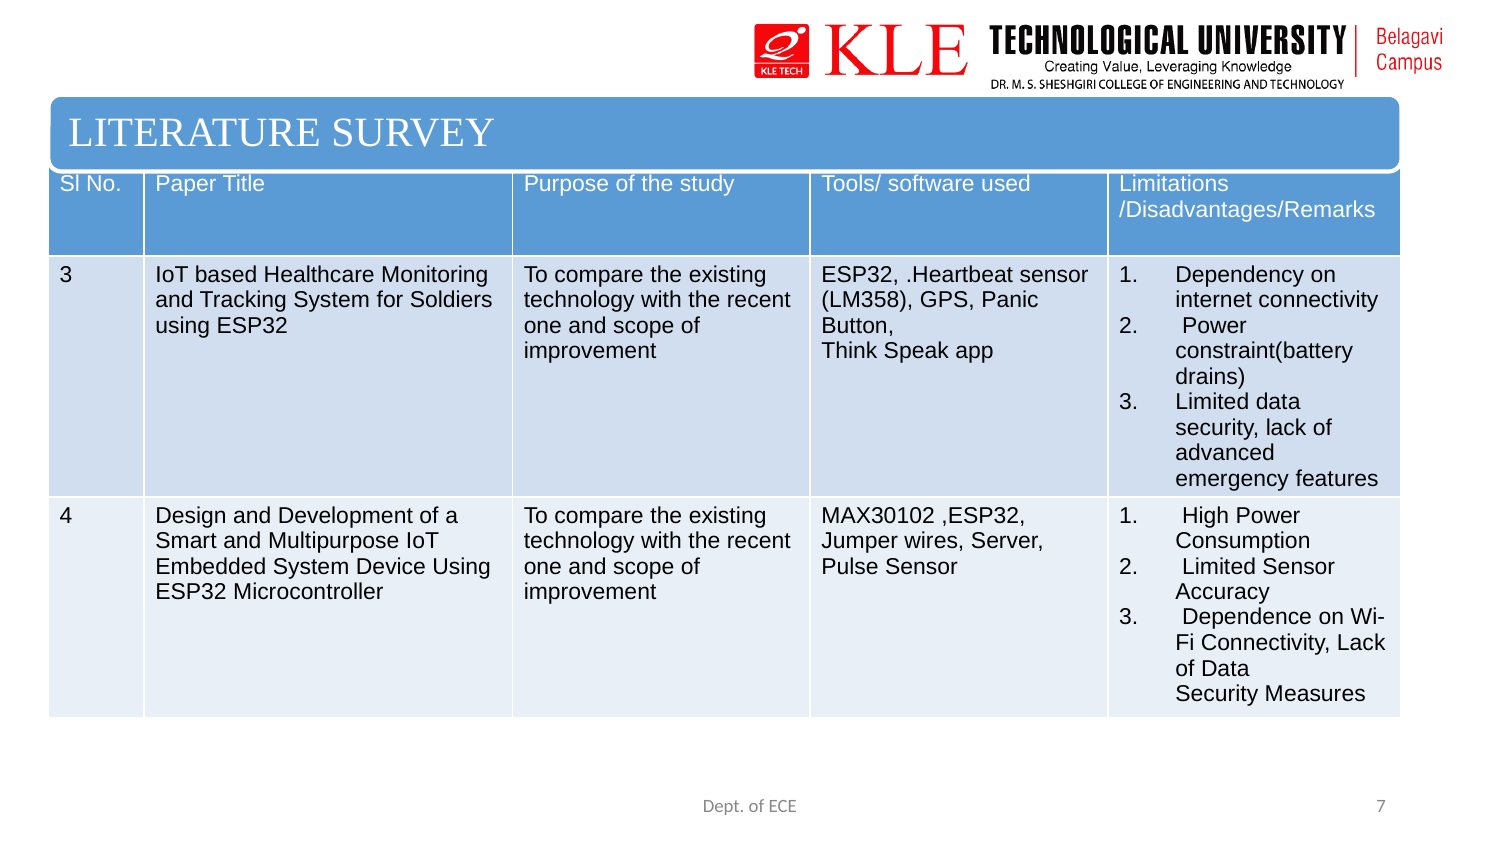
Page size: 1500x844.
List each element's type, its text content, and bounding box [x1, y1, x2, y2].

table_header Limitations /Disadvantages/Remarks [1109, 182, 1400, 255]
table_header Paper Title [145, 183, 512, 255]
table_cell 3 [49, 257, 143, 496]
footer Dept. of ECE [496, 782, 1004, 827]
picture [749, 16, 1452, 95]
table_cell High Power Consumption Limited Sensor Accuracy Dependence on Wi-Fi Connectivity, Lack of Data Security Measures [1109, 498, 1400, 717]
table_cell MAX30102 ,ESP32, Jumper wires, Server, Pulse Sensor [811, 498, 1107, 717]
table_cell ESP32, .Heartbeat sensor (LM358), GPS, Panic Button, Think Speak app [811, 257, 1107, 496]
table_header Tools/ software used [811, 183, 1107, 255]
table_header Purpose of the study [513, 183, 809, 255]
table_header Sl No. [49, 182, 143, 255]
table_cell To compare the existing technology with the recent one and scope of improvement [513, 498, 809, 717]
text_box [48, 94, 1402, 175]
table_cell Dependency on internet connectivity Power constraint(battery drains) Limited data security, lack of advanced emergency features [1109, 257, 1400, 496]
table_cell To compare the existing technology with the recent one and scope of improvement [513, 257, 809, 496]
table_cell IoT based Healthcare Monitoring and Tracking System for Soldiers using ESP32 [145, 257, 512, 496]
table_cell 4 [49, 498, 143, 717]
table_cell Design and Development of a Smart and Multipurpose IoT Embedded System Device Using ESP32 Microcontroller [145, 498, 512, 717]
slide_number 7 [1059, 782, 1397, 827]
